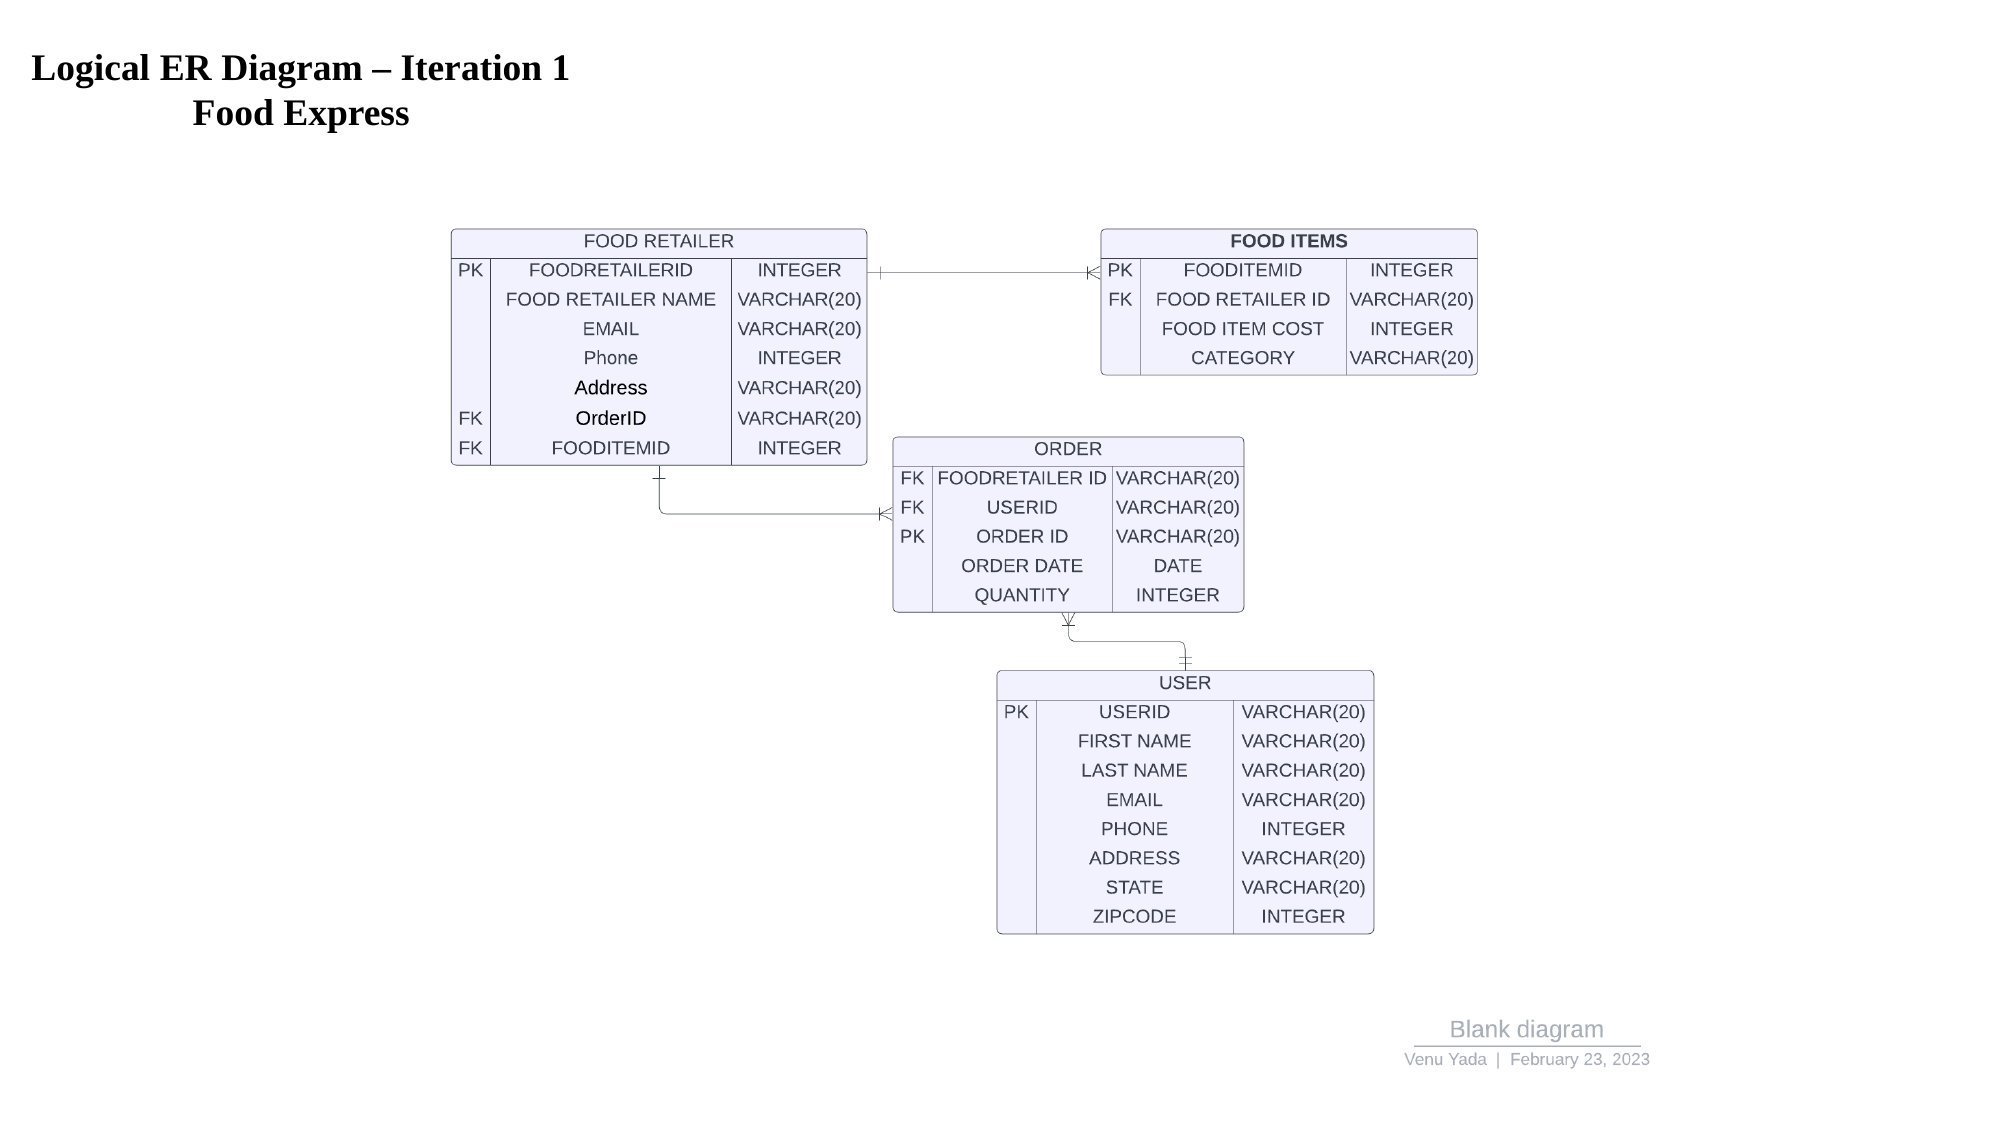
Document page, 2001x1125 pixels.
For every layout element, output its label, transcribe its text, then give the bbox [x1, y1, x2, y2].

picture [369, 172, 1884, 1125]
text_box Logical ER Diagram – Iteration 1 Food Express [0, 35, 802, 141]
